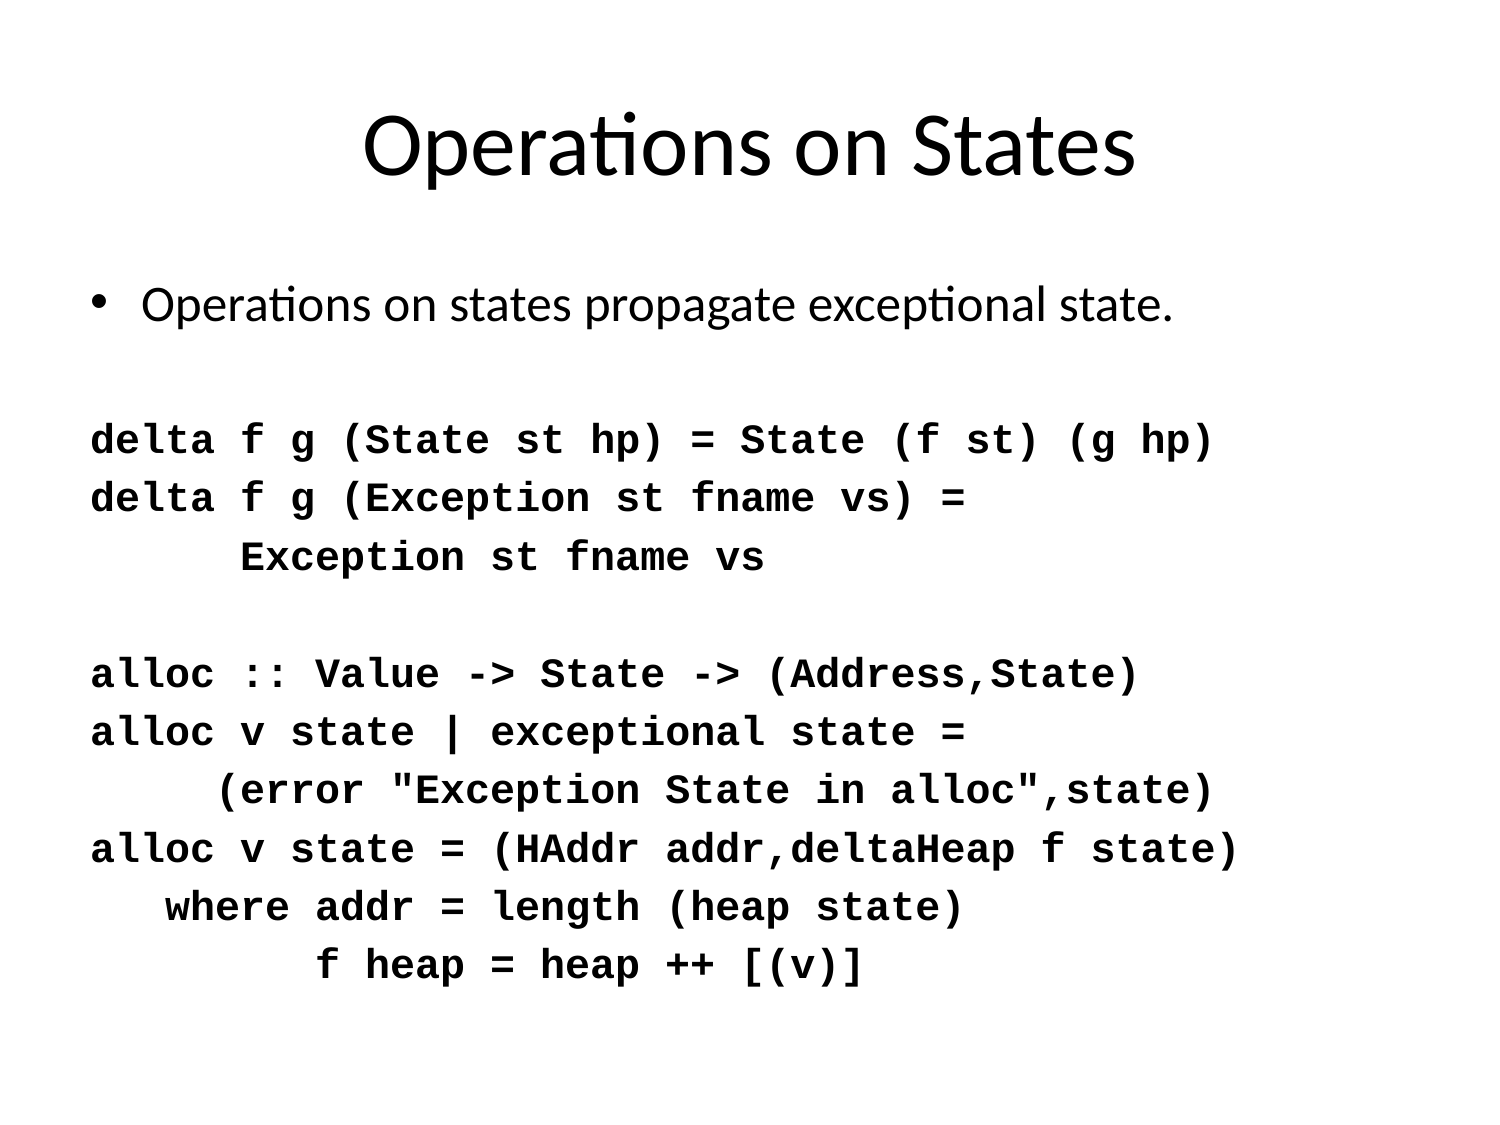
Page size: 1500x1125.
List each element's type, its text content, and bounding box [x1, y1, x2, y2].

list Operations on states propagate exceptional state. delta f g (State st hp) = State (f st) (g hp) delta f g (Exception st fname vs) = Exception st fname vs alloc :: Value -> State -> (Address,State) alloc v state | exceptional state = (error "Exception State in alloc",state) alloc v state = (HAddr addr,deltaHeap f state) where addr = length (heap state) f heap = heap ++ [(v)] [75, 262, 1425, 1005]
title Operations on States [75, 45, 1425, 233]
